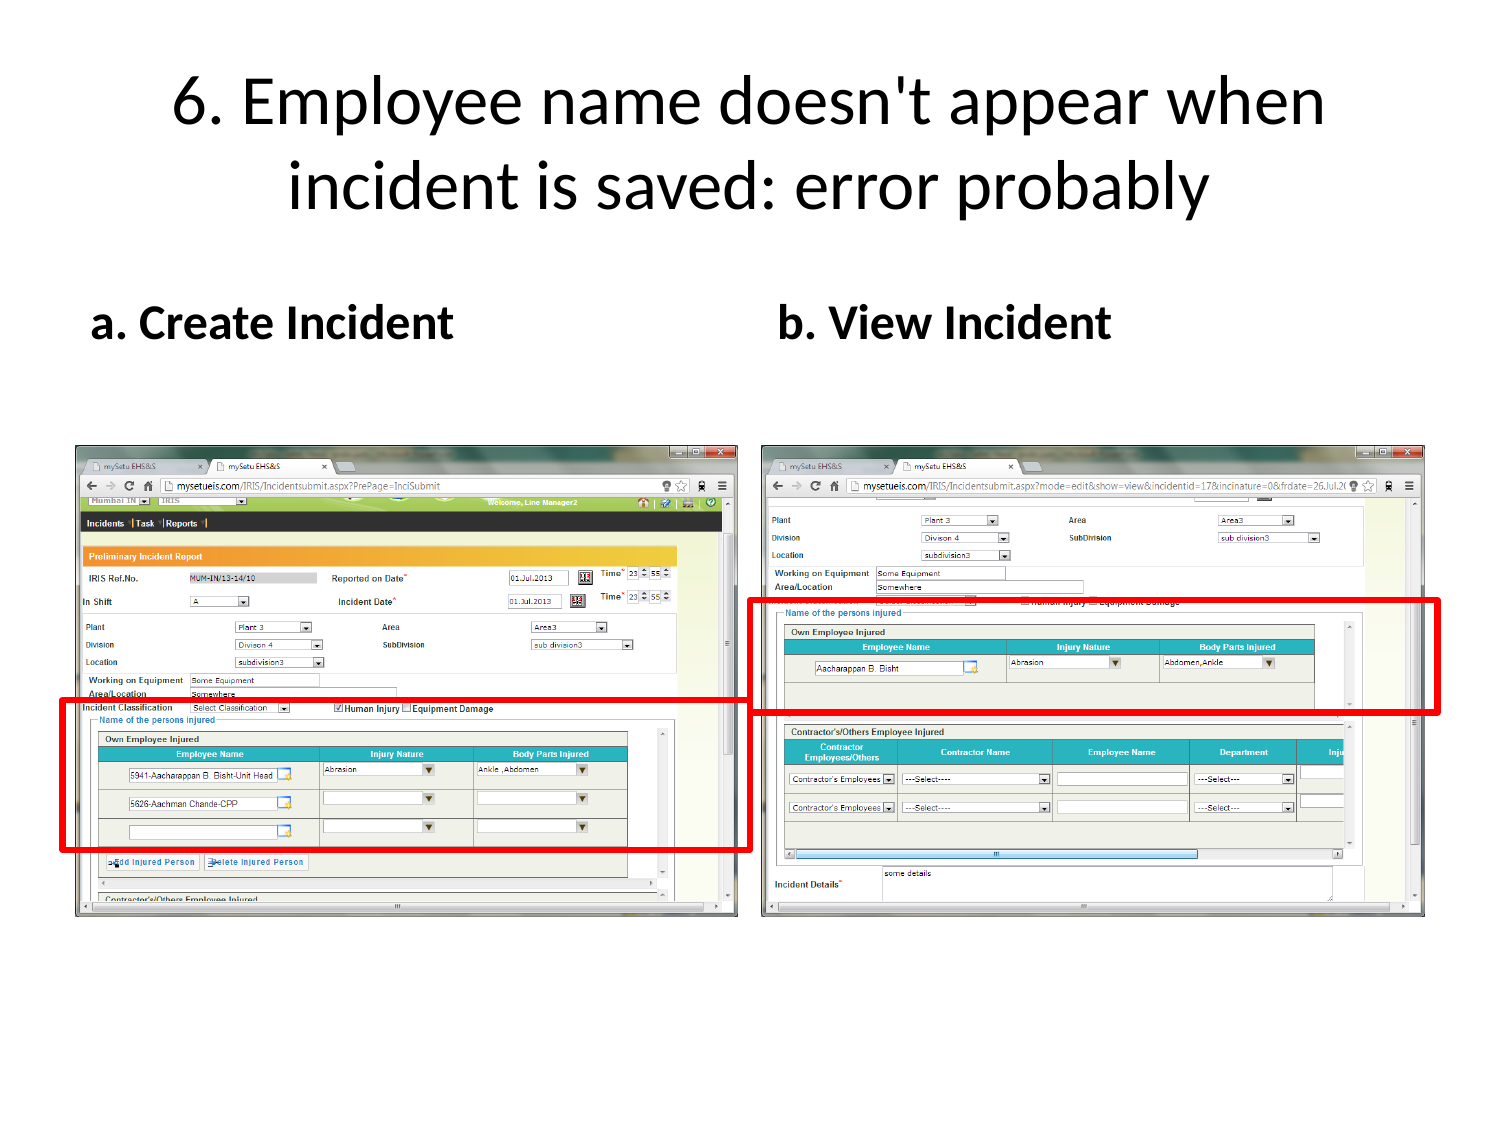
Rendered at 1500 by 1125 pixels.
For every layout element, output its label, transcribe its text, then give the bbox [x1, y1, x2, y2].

list a. Create Incident [75, 251, 738, 357]
text_box [1430, 598, 1439, 715]
text_box [748, 598, 756, 715]
title 6. Employee name doesn't appear when incident is saved: error probably [75, 45, 1425, 233]
text_box [742, 698, 752, 852]
text_box [60, 698, 69, 852]
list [74, 445, 738, 917]
list b. View Incident [761, 251, 1425, 357]
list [761, 444, 1426, 917]
